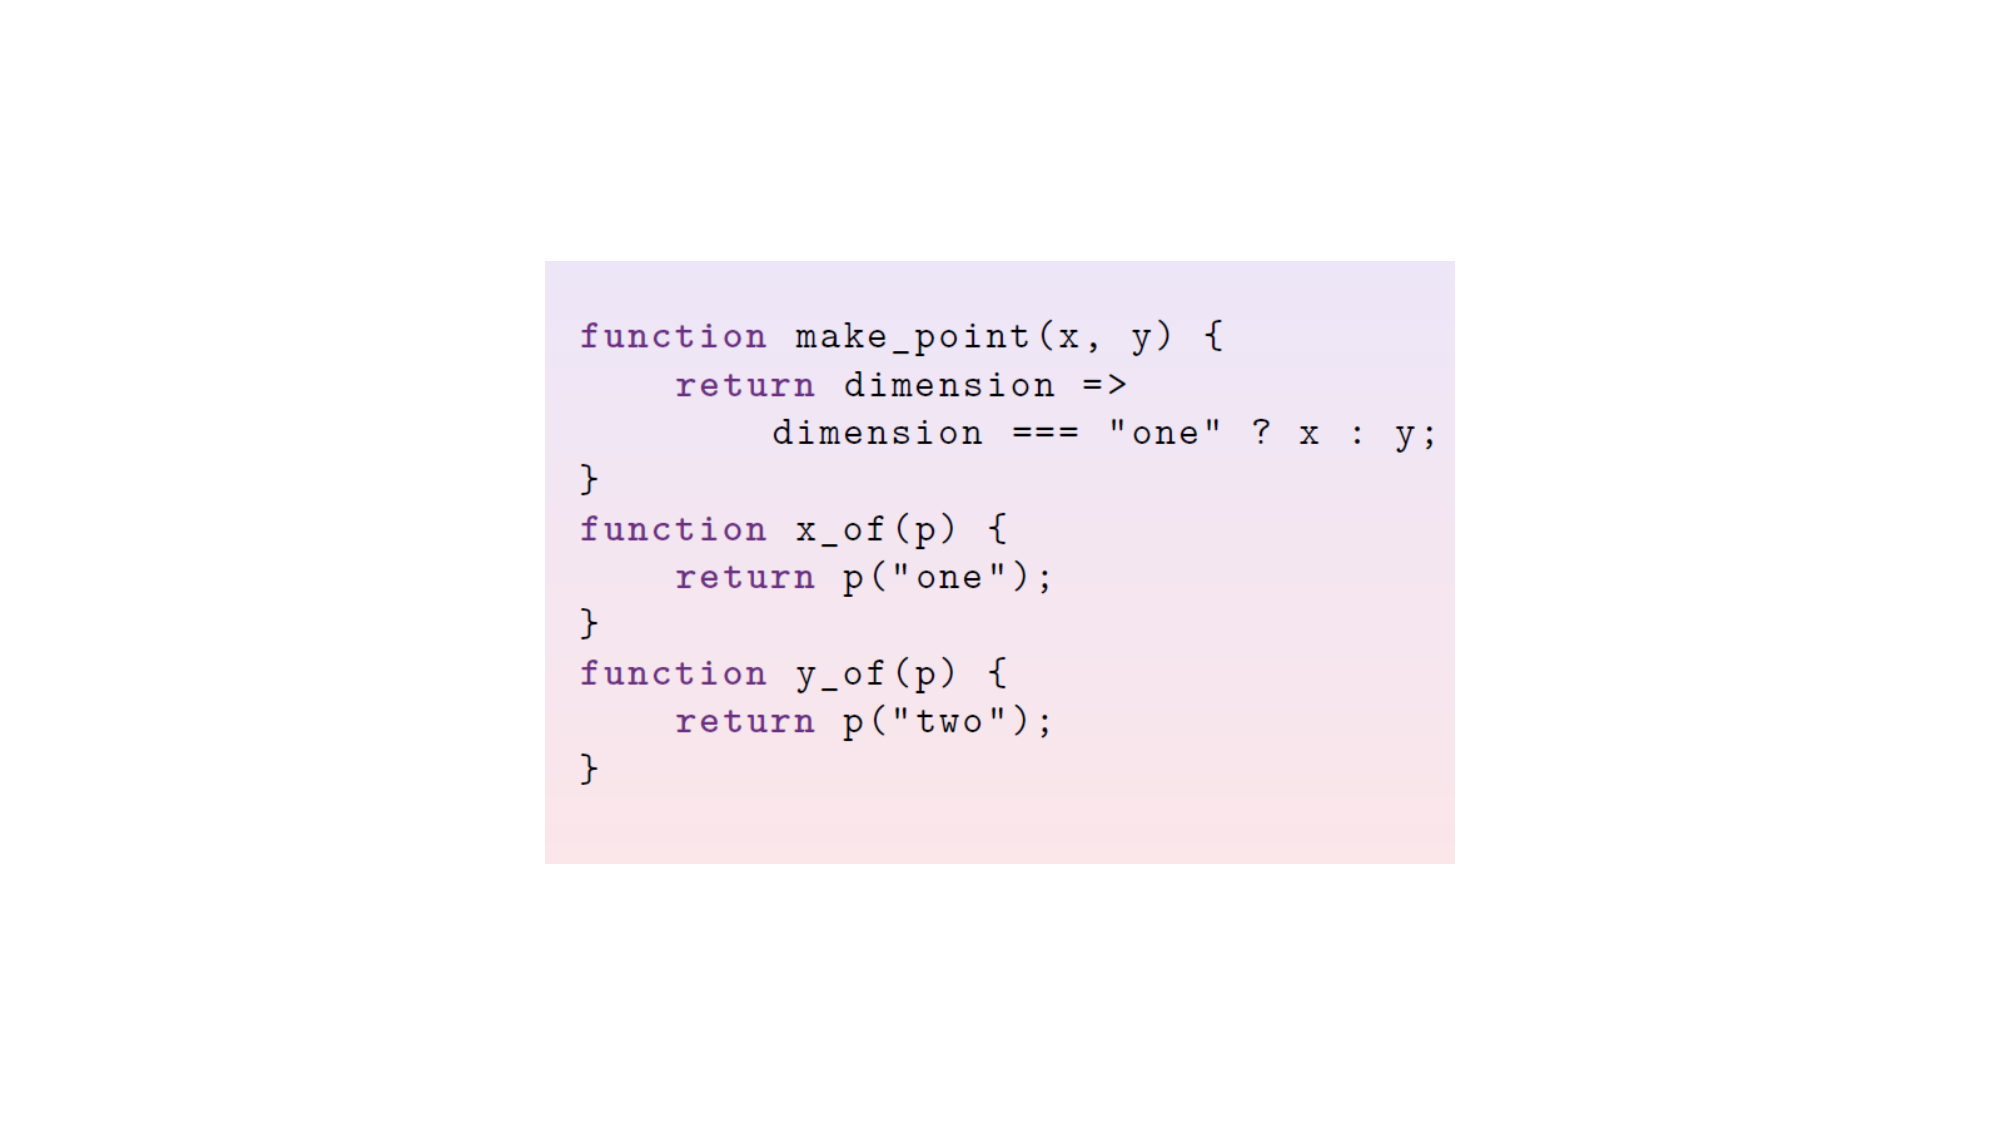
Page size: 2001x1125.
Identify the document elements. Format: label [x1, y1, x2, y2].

list [545, 261, 1455, 864]
